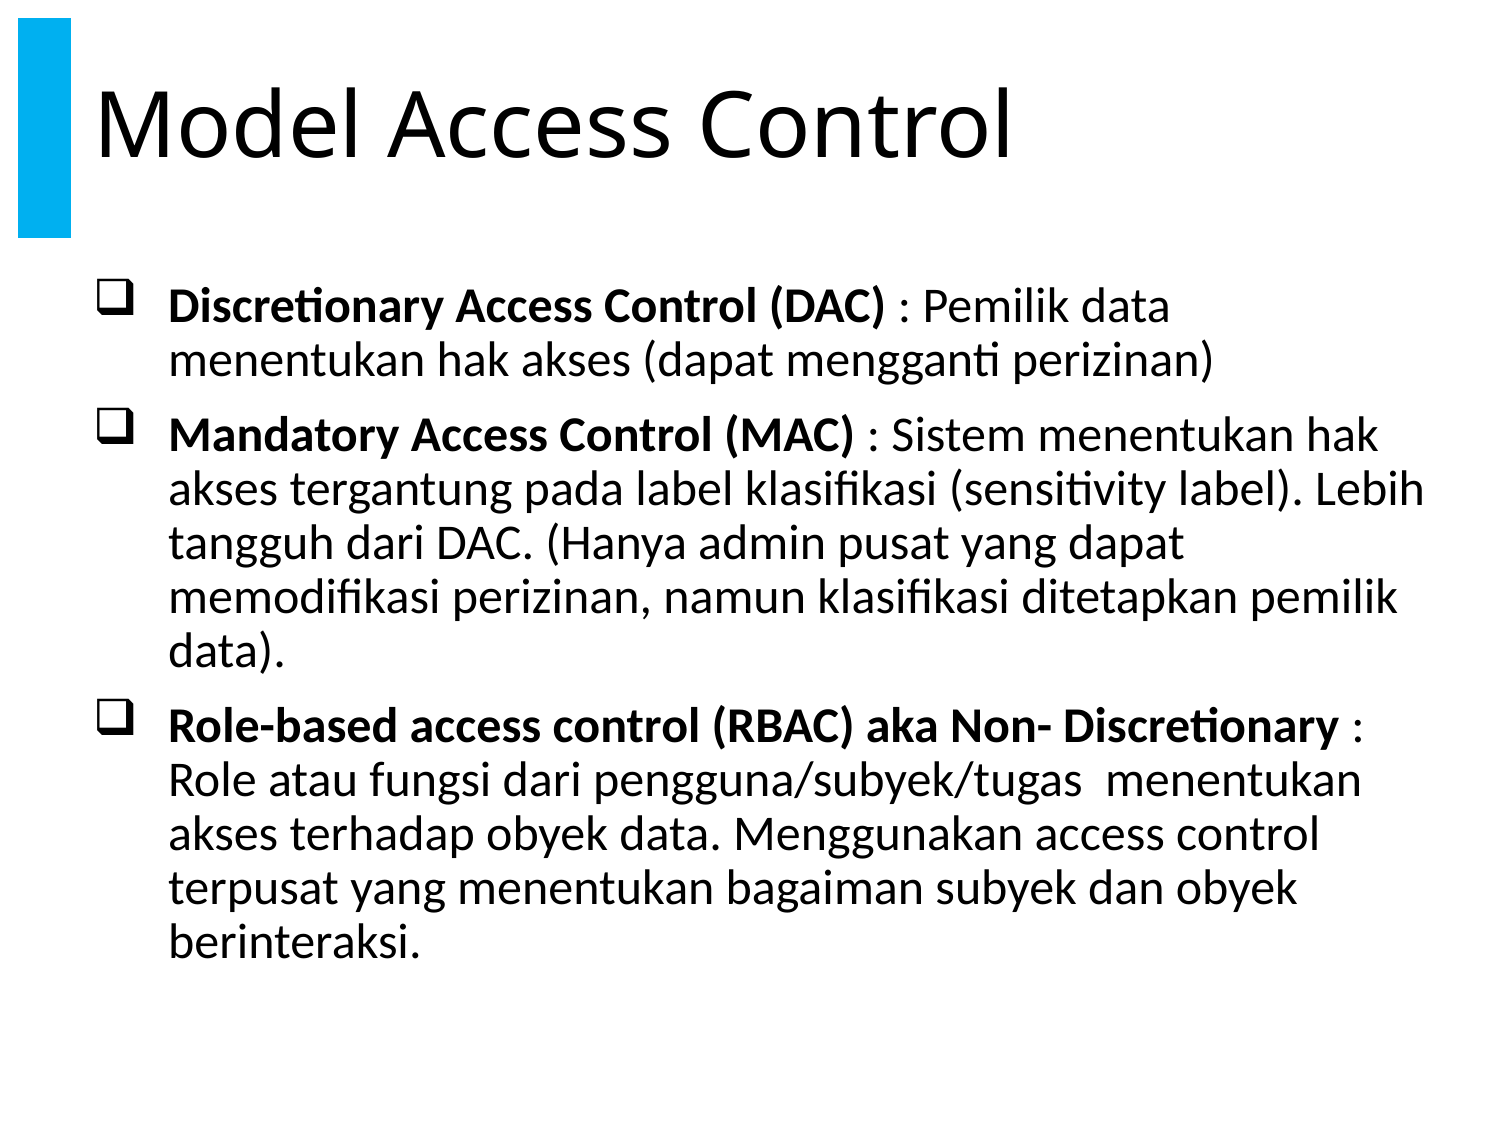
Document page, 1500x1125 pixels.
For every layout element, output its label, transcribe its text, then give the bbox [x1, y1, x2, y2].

title Model Access Control [78, 19, 1443, 237]
list Discretionary Access Control (DAC) : Pemilik data menentukan hak akses (dapat mengganti perizinan) Mandatory Access Control (MAC) : Sistem menentukan hak akses tergantung pada label klasifikasi (sensitivity label). Lebih tangguh dari DAC. (Hanya admin pusat yang dapat memodifikasi perizinan, namun klasifikasi ditetapkan pemilik data). Role-based access control (RBAC) aka Non- Discretionary : Role atau fungsi dari pengguna/subyek/tugas menentukan akses terhadap obyek data. Menggunakan access control terpusat yang menentukan bagaiman subyek dan obyek berinteraksi. [78, 272, 1443, 1070]
